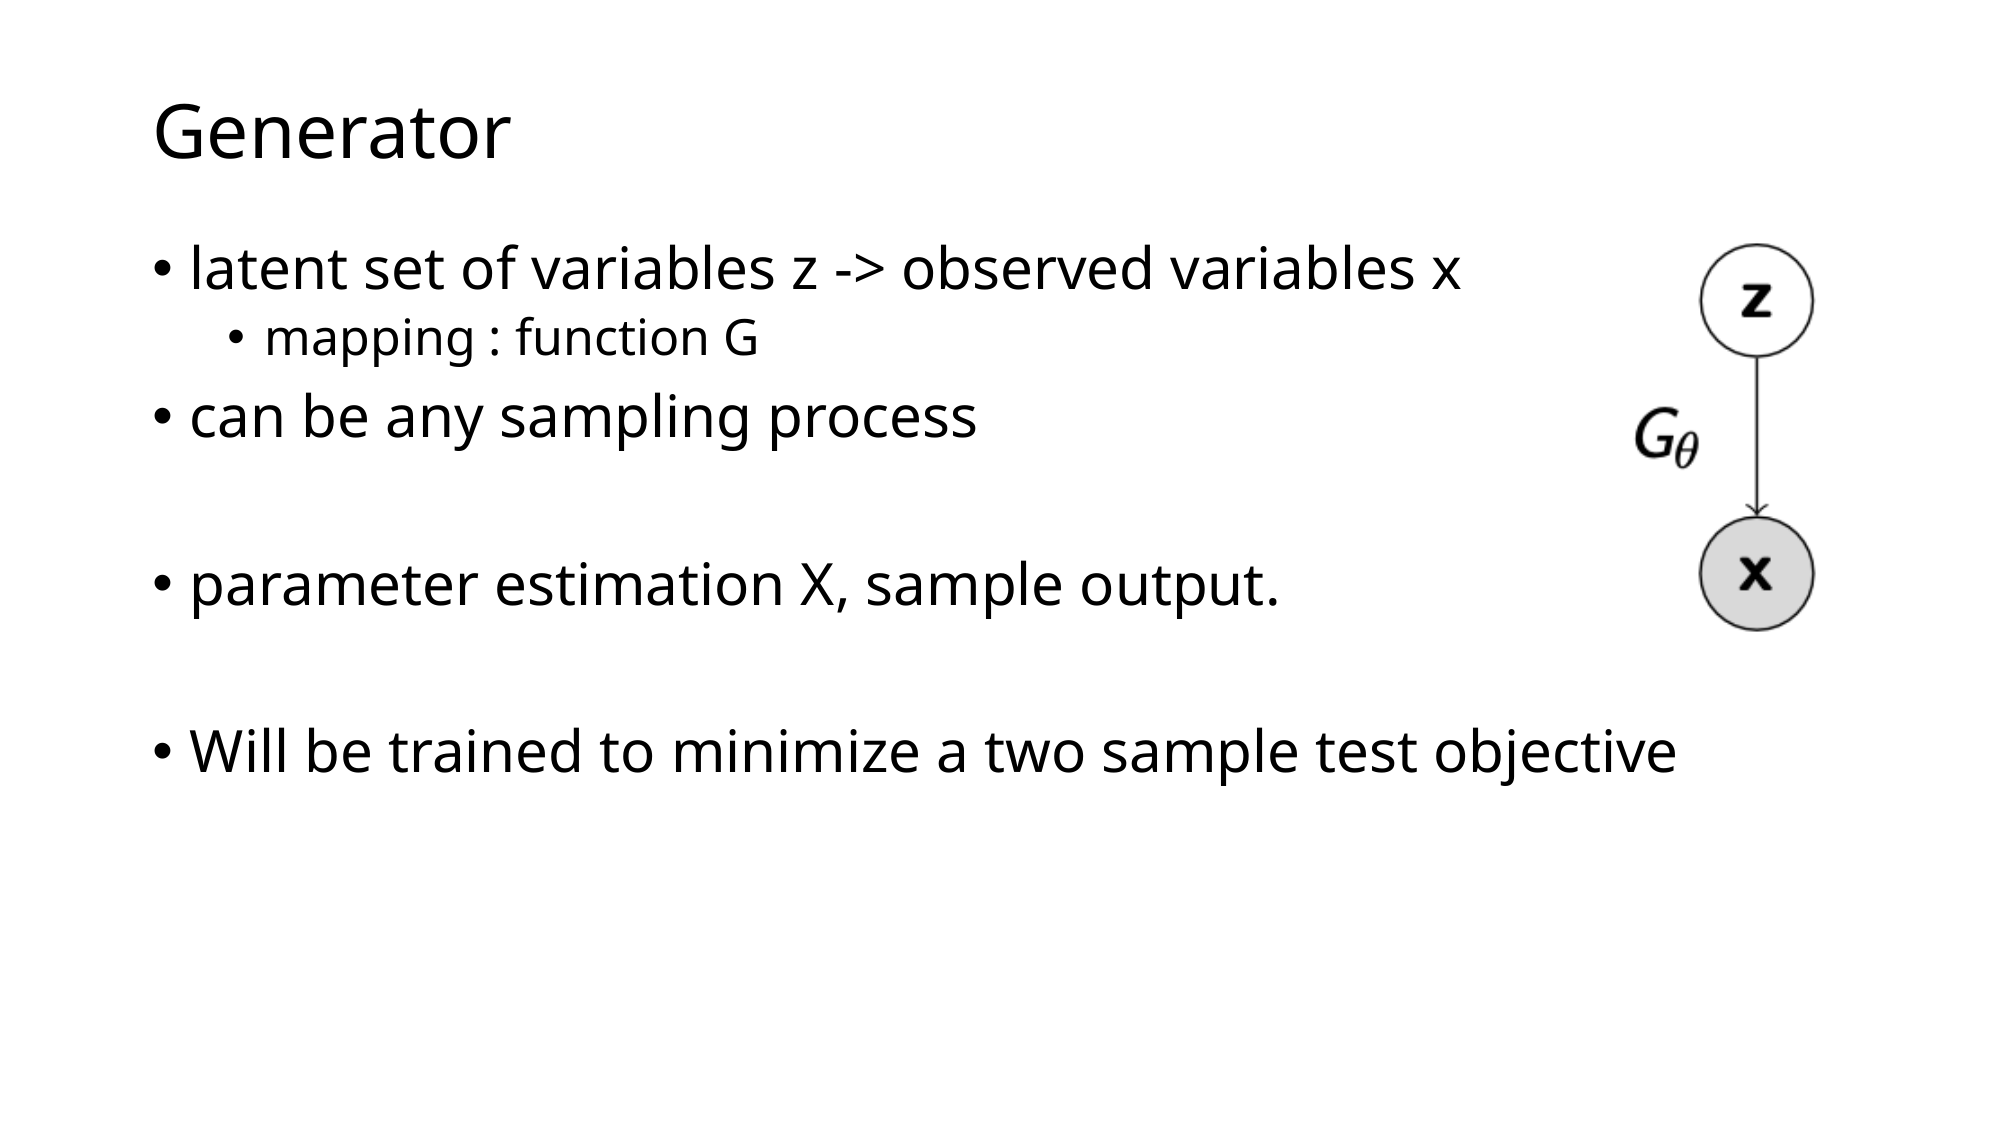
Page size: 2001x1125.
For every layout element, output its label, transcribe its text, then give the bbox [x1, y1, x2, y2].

list latent set of variables z -> observed variables x mapping : function G can be any sampling process parameter estimation X, sample output. Will be trained to minimize a two sample test objective [137, 231, 1863, 1125]
title Generator [137, 59, 1863, 210]
picture [1530, 154, 1958, 729]
